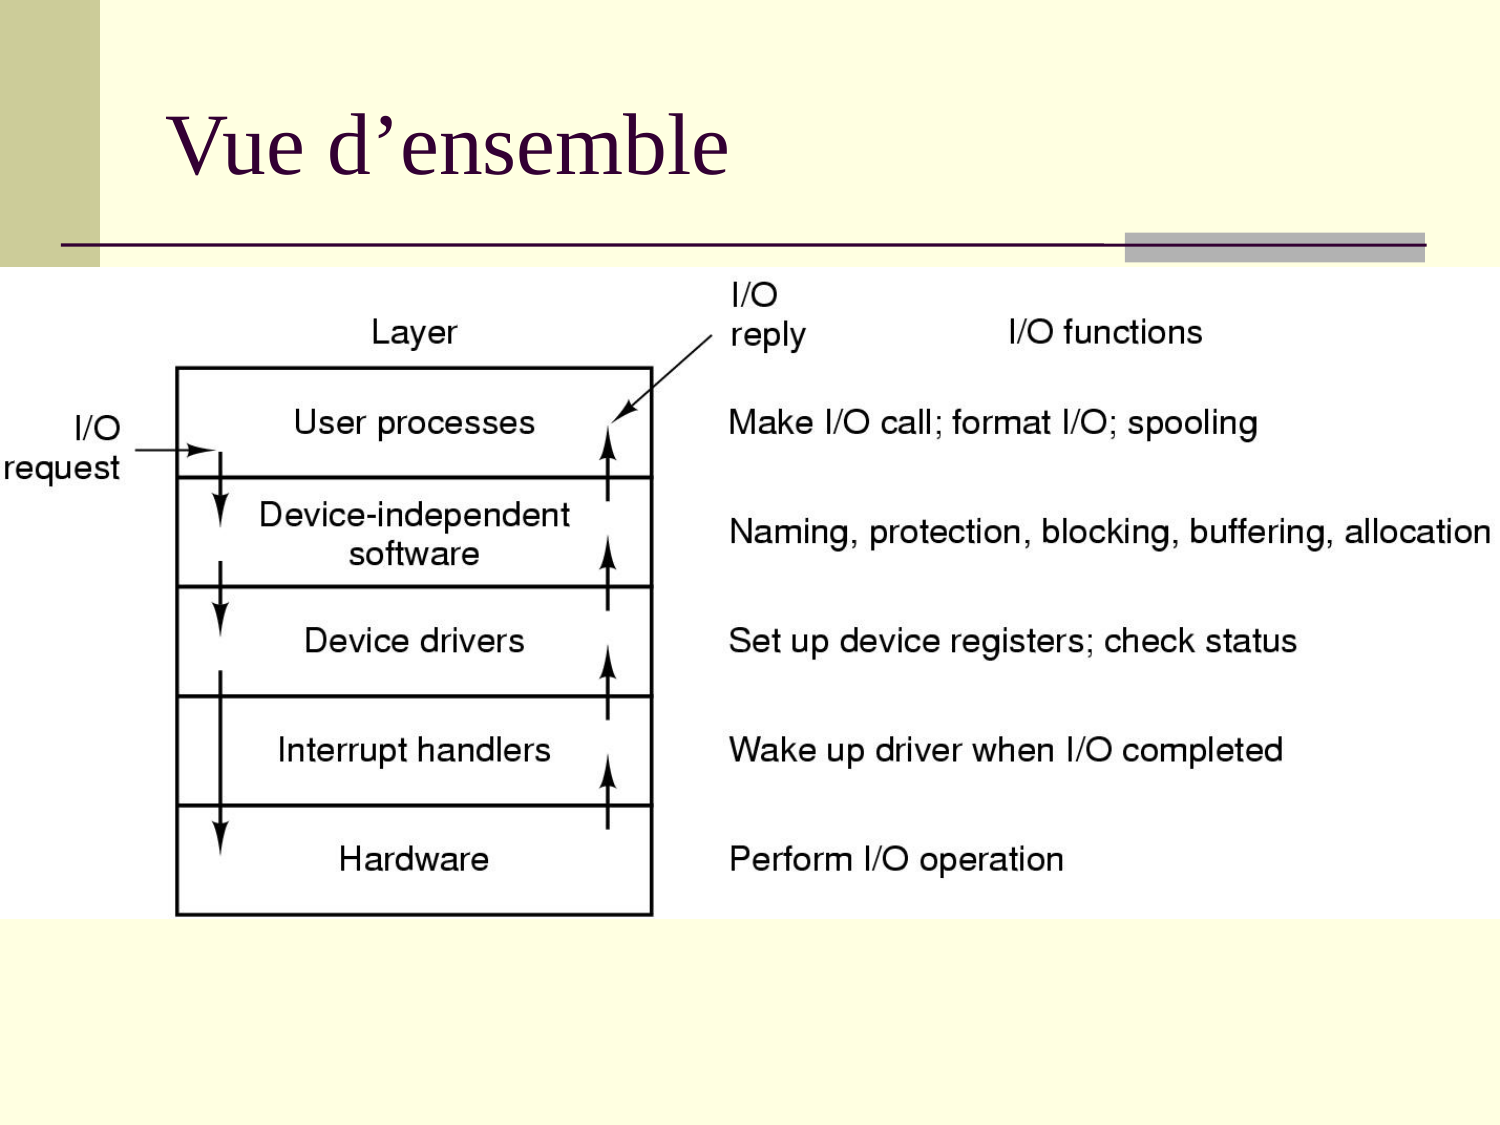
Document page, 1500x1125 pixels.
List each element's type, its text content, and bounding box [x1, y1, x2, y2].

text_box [0, 267, 1500, 920]
title Vue d’ensemble [150, 37, 1425, 241]
